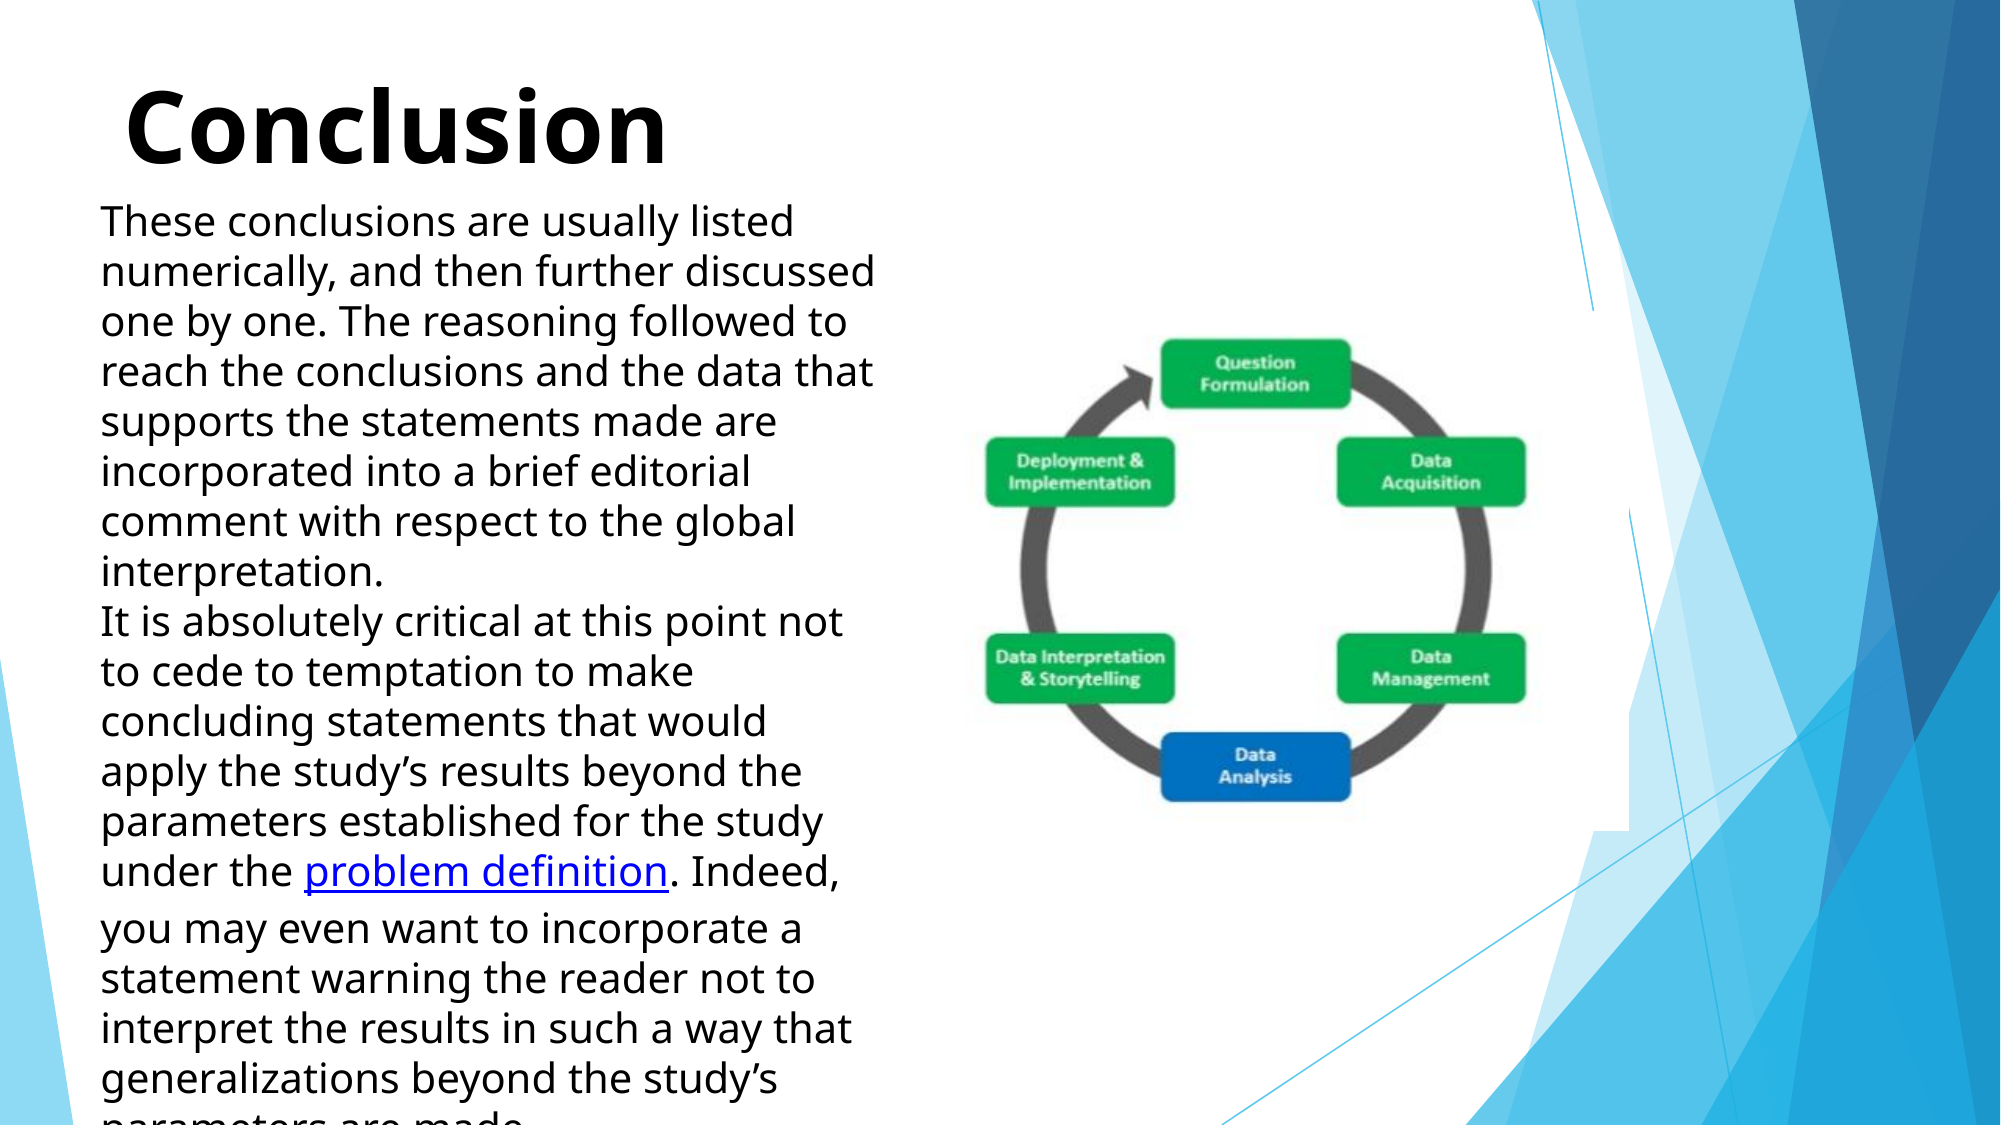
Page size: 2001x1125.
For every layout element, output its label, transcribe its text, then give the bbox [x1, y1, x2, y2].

picture [890, 311, 1629, 831]
title Conclusion [123, 63, 1877, 188]
text_box These conclusions are usually listed numerically, and then further discussed one by one. The reasoning followed to reach the conclusions and the data that supports the statements made are incorporated into a brief editorial comment with respect to the global interpretation. It is absolutely critical at this point not to cede to temptation to make concluding statements that would apply the study’s results beyond the parameters established for the study under the problem definition. Indeed, you may even want to incorporate a statement warning the reader not to interpret the results in such a way that generalizations beyond the study’s parameters are made. [85, 187, 892, 1125]
